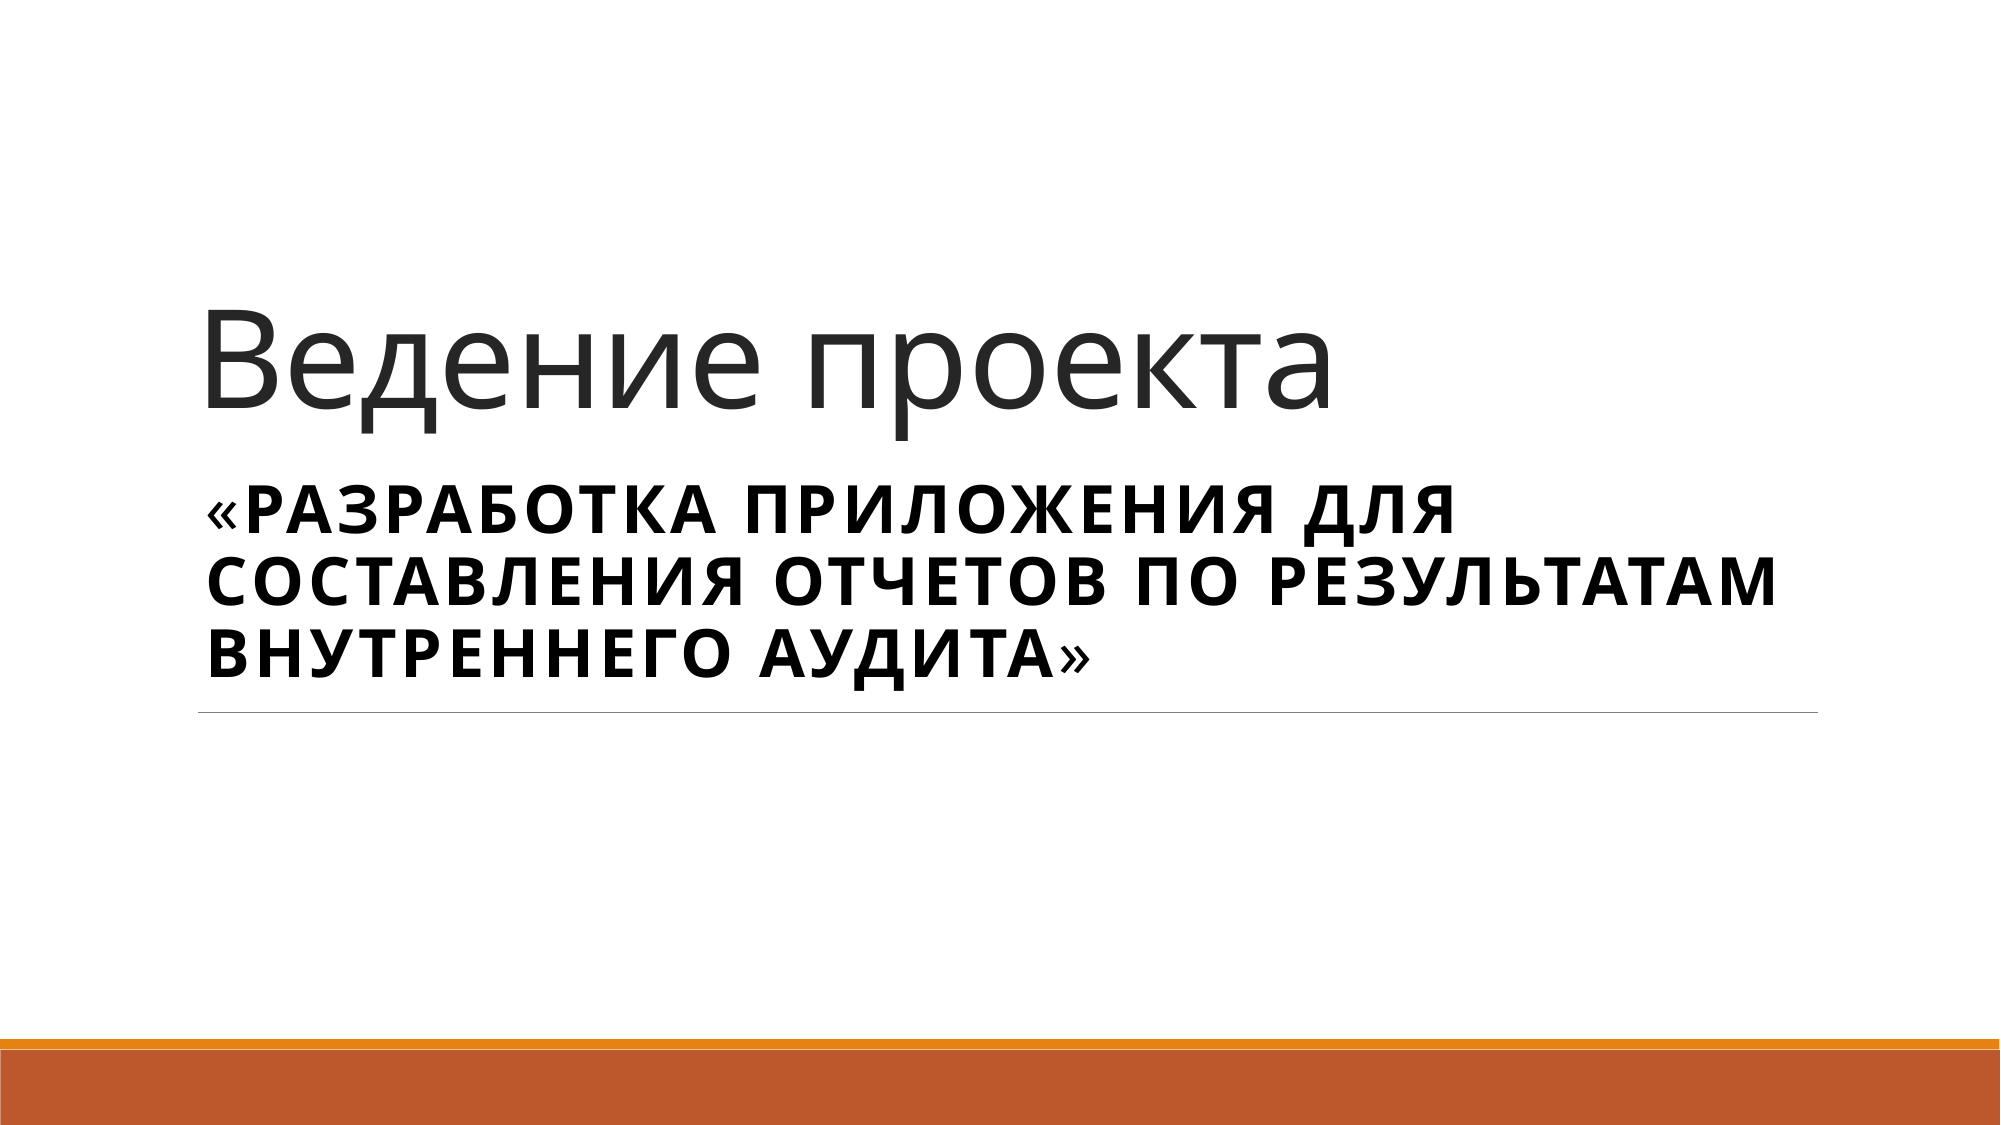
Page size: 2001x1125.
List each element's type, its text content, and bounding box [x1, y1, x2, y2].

subtitle «Разработка приложения для составления отчетов по результатам внутреннего аудита» [190, 468, 1841, 681]
title Ведение проекта [180, 124, 1830, 445]
